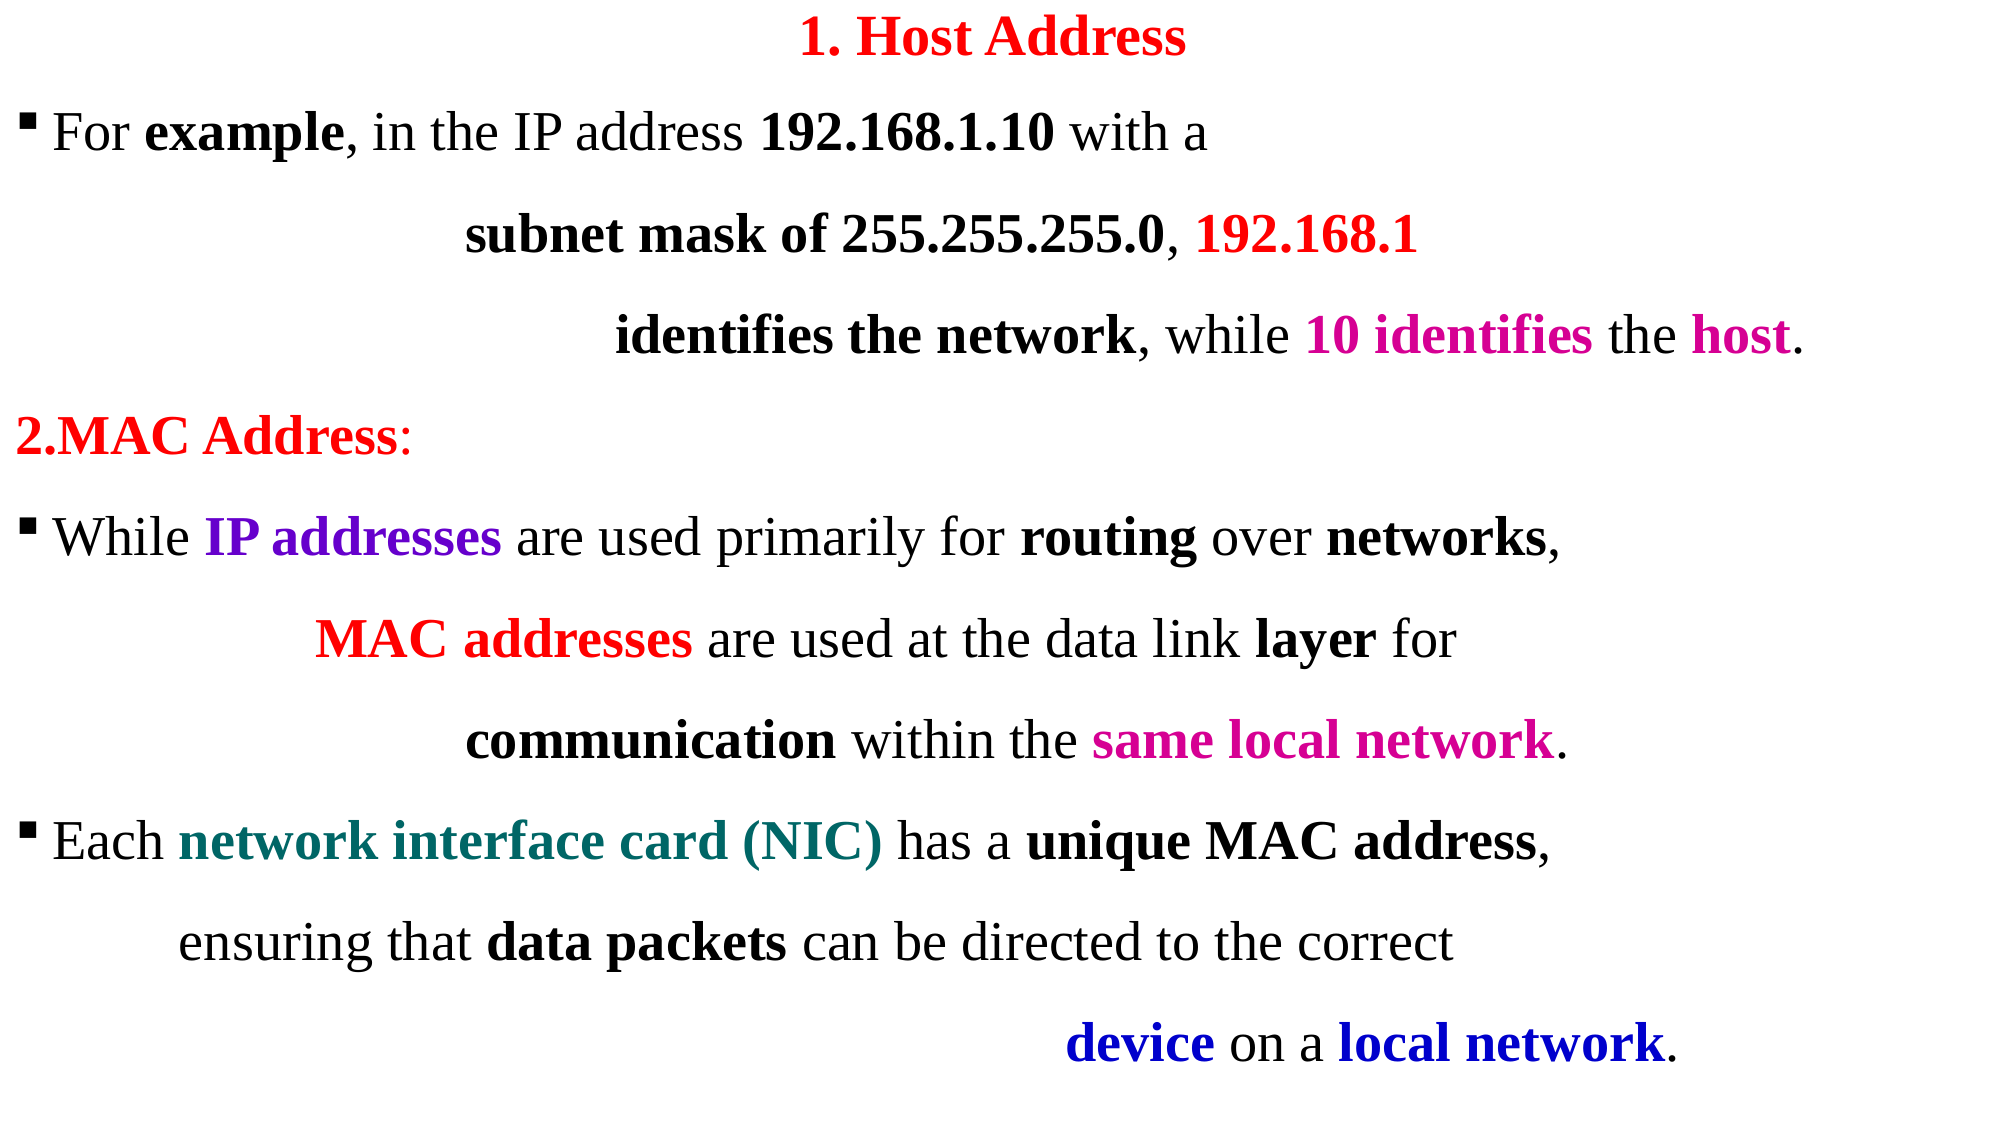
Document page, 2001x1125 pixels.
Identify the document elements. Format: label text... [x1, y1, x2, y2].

list For example, in the IP address 192.168.1.10 with a subnet mask of 255.255.255.0, 192.168.1 identifies the network, while 10 identifies the host. MAC Address: While IP addresses are used primarily for routing over networks, MAC addresses are used at the data link layer for communication within the same local network. Each network interface card (NIC) has a unique MAC address, ensuring that data packets can be directed to the correct device on a local network. [0, 53, 2000, 1125]
title 1. Host Address [137, 0, 1863, 53]
